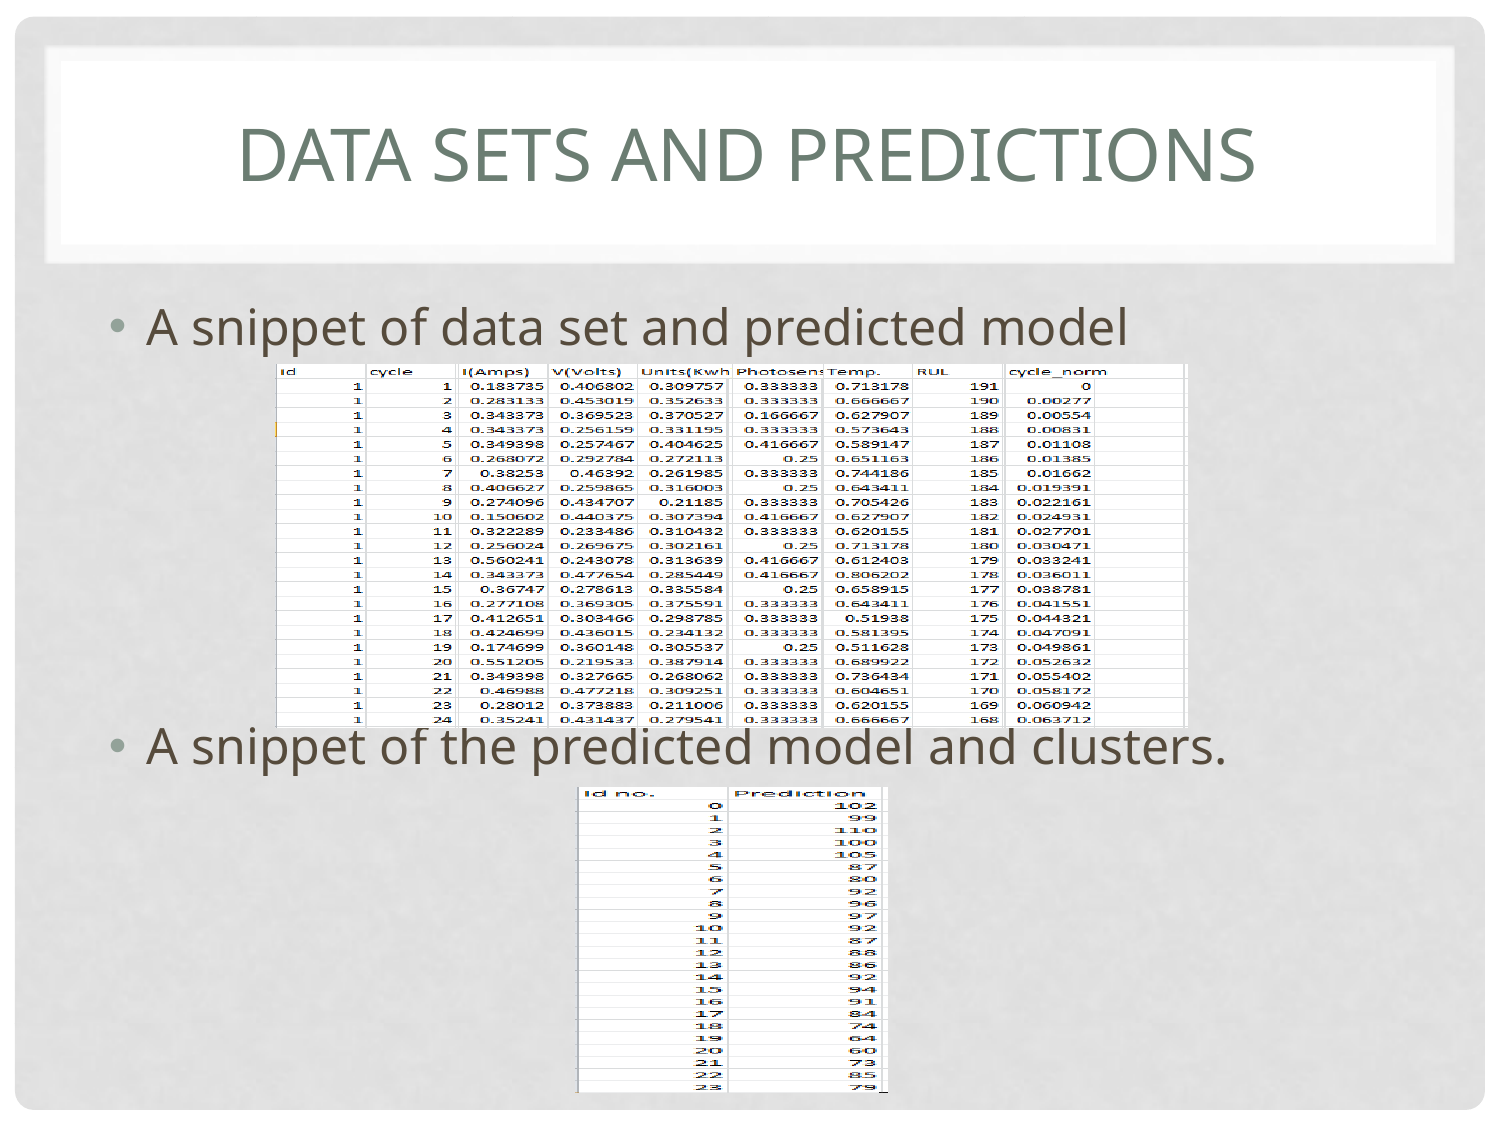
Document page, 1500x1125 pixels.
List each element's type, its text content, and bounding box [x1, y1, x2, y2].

picture [574, 787, 888, 1093]
picture [274, 364, 1188, 728]
list A snippet of data set and predicted model A snippet of the predicted model and clusters. [75, 287, 1425, 1005]
title Data sets and predictions [69, 66, 1425, 238]
